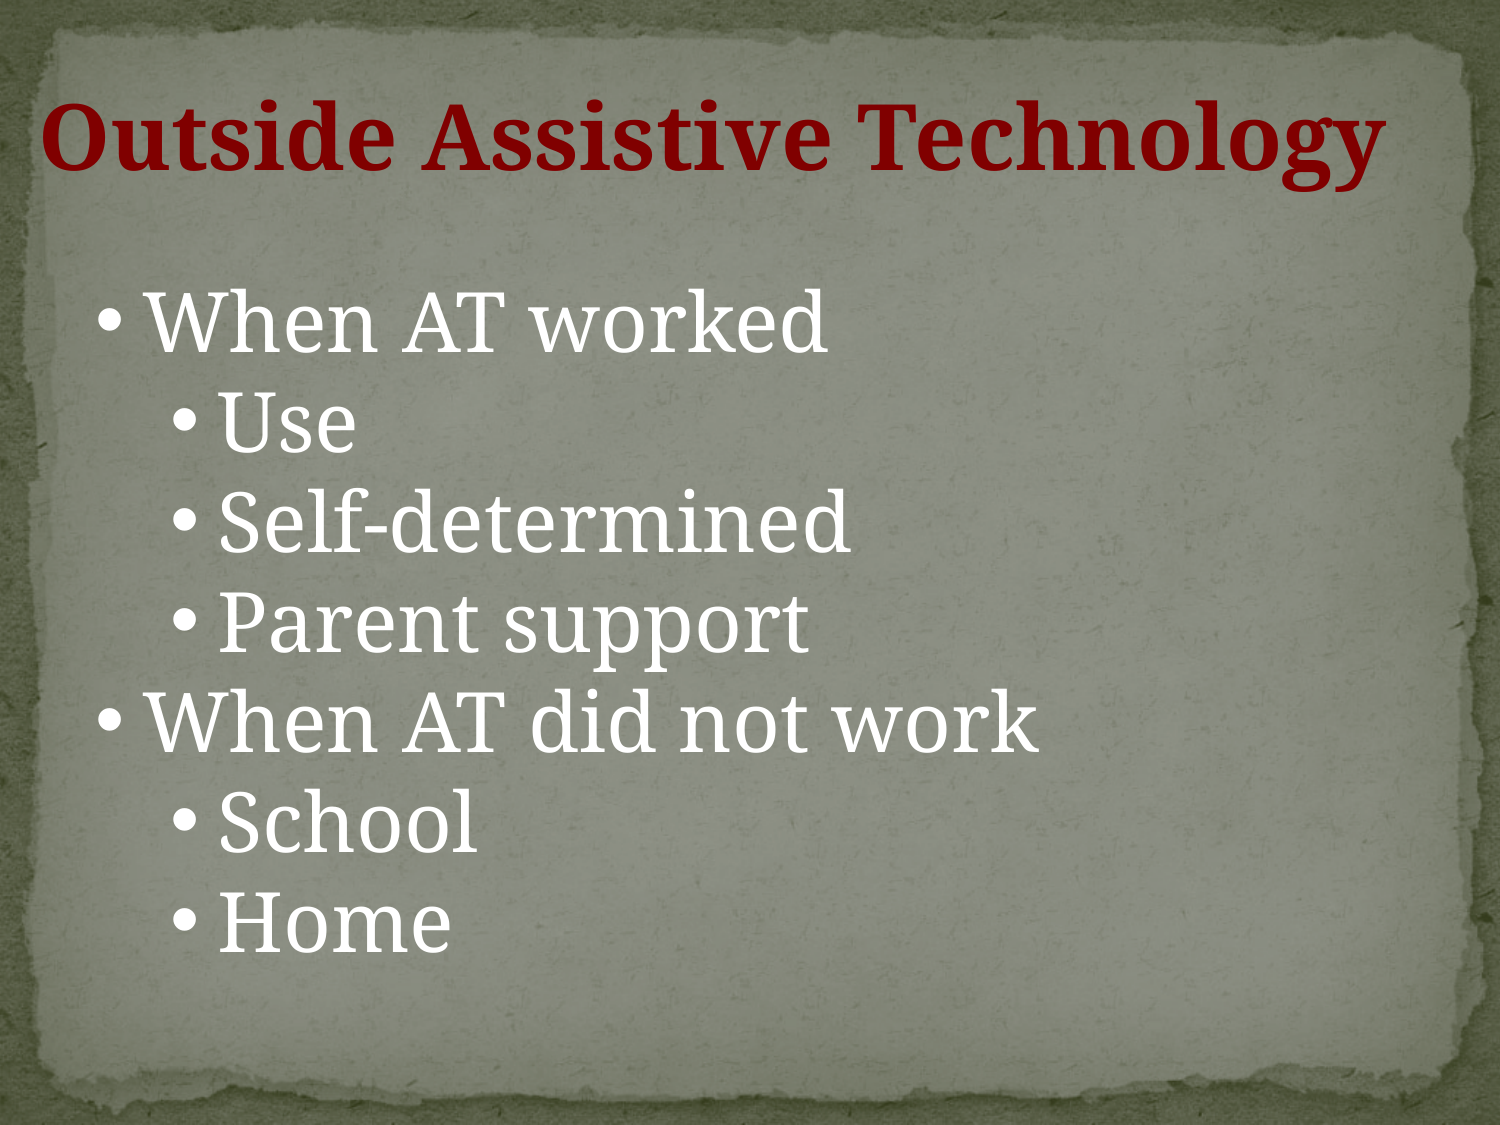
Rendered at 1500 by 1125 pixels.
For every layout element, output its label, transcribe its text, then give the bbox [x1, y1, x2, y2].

text_box Outside Assistive Technology [23, 71, 1464, 197]
text_box When AT worked Use Self-determined Parent support When AT did not work School Home [80, 161, 1429, 977]
